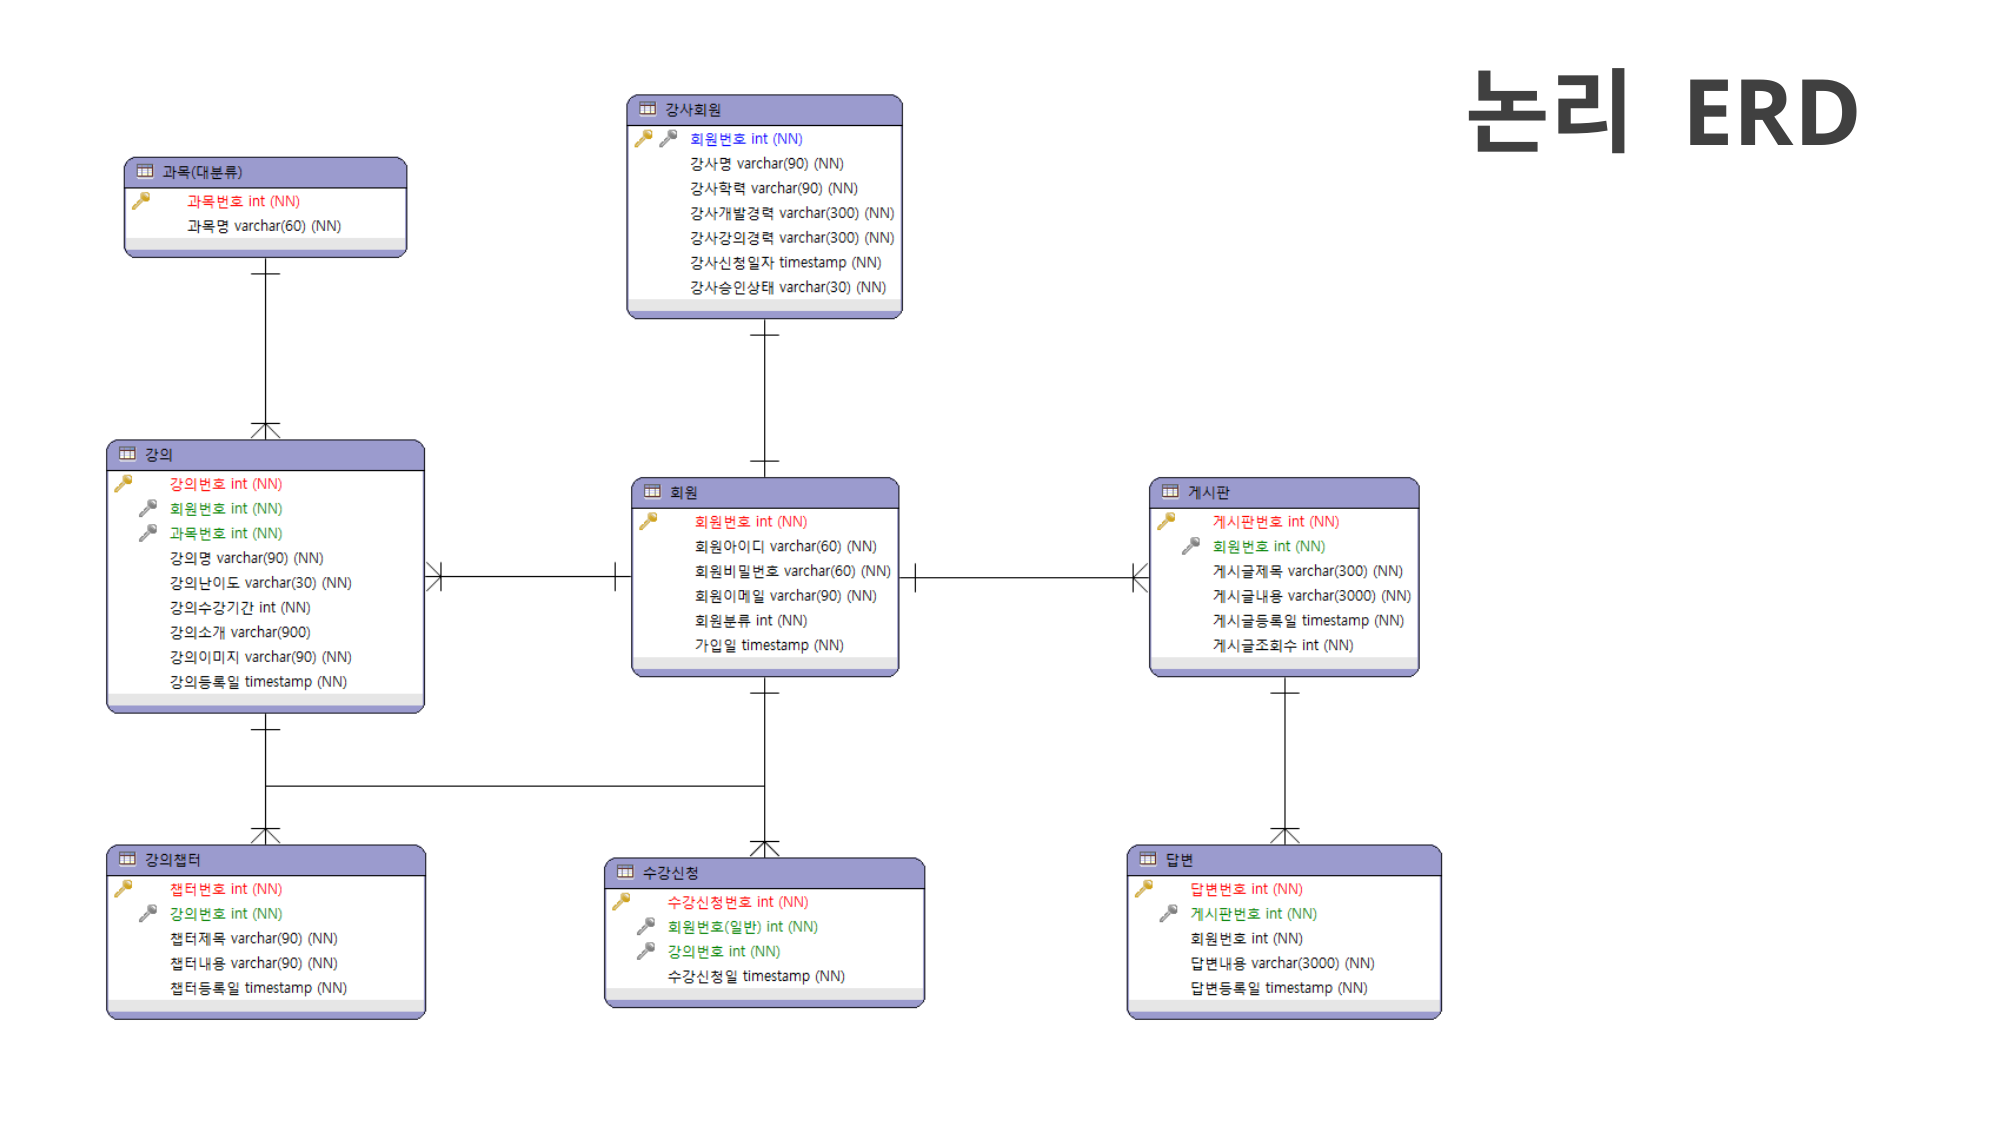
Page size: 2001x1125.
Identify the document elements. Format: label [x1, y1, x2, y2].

picture [52, 52, 1948, 1073]
